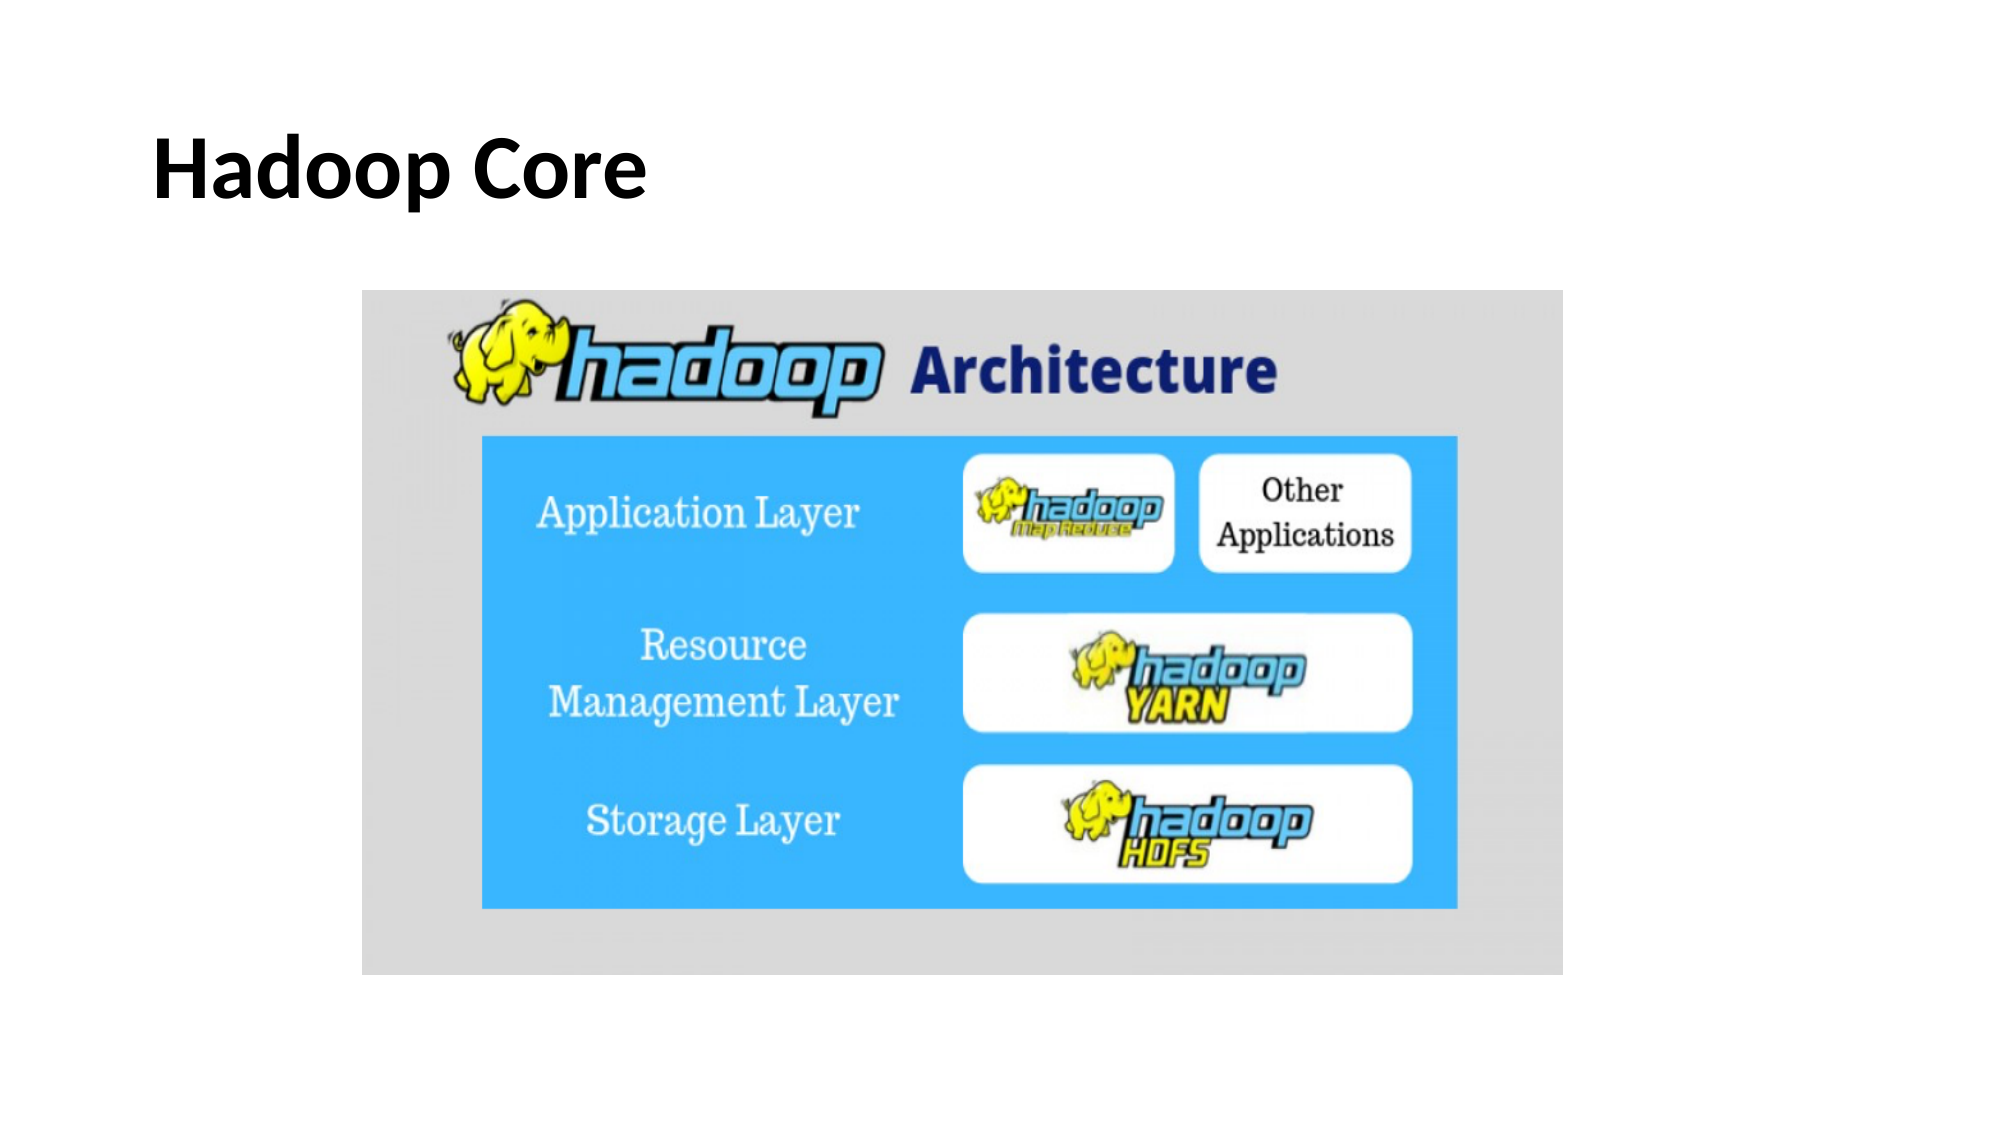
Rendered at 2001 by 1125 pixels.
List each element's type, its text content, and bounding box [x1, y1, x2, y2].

picture [362, 290, 1563, 975]
title Hadoop Core [137, 59, 1863, 278]
